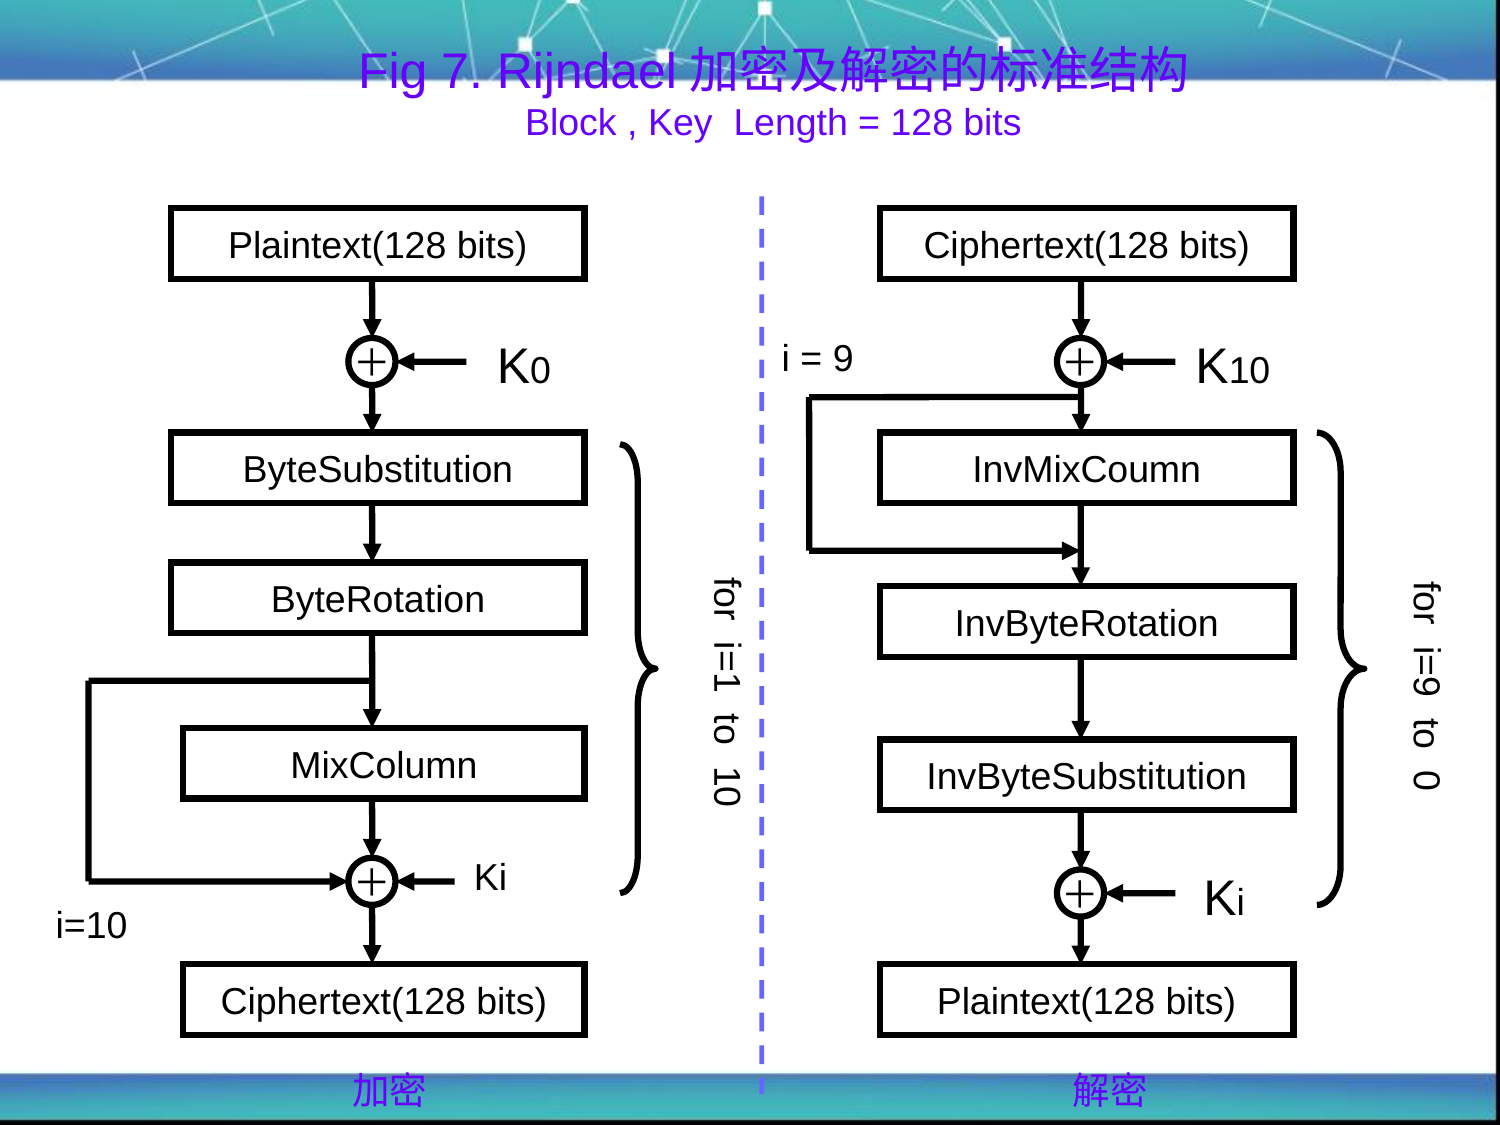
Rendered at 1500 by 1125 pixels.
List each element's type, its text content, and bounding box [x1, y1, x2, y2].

text_box Fig 7. Rijndael加密及解密的标准结构 Block , Key Length = 128 bits [312, 30, 1235, 151]
text_box Ciphertext(128 bits) [183, 964, 585, 1035]
picture [0, 0, 1500, 1125]
text_box Ciphertext(128 bits) [879, 208, 1294, 279]
text_box Ki [459, 846, 523, 906]
text_box InvByteRotation [879, 586, 1294, 657]
text_box [1316, 432, 1365, 905]
text_box InvByteSubstitution [879, 739, 1294, 811]
text_box Plaintext(128 bits) [171, 208, 585, 279]
text_box [620, 444, 656, 894]
text_box [1074, 386, 1088, 432]
text_box Ki [1177, 857, 1260, 933]
text_box i=10 [0, 893, 183, 953]
text_box [1105, 887, 1176, 900]
text_box InvMixCoumn [879, 432, 1294, 504]
text_box [1074, 656, 1087, 740]
text_box ＋ [1056, 337, 1105, 386]
text_box 解密 [998, 1059, 1223, 1120]
text_box for i=1 to 10 [679, 527, 760, 858]
text_box [1074, 278, 1088, 338]
text_box [395, 875, 455, 888]
text_box [365, 798, 379, 857]
text_box [88, 875, 349, 888]
text_box [365, 681, 379, 727]
text_box for i=9 to 0 [1378, 503, 1459, 870]
text_box [365, 503, 379, 563]
text_box ＋ [1056, 869, 1105, 917]
text_box Plaintext(128 bits) [879, 964, 1294, 1035]
text_box K10 [1170, 326, 1286, 401]
text_box [365, 386, 379, 432]
text_box [1074, 917, 1087, 964]
text_box [809, 544, 1081, 558]
text_box MixColumn [183, 727, 585, 799]
text_box [365, 278, 379, 337]
text_box ByteSubstitution [171, 432, 585, 504]
text_box ByteRotation [171, 562, 585, 634]
text_box 加密 [230, 1059, 550, 1120]
text_box [396, 355, 467, 368]
text_box [1105, 355, 1170, 368]
text_box [365, 904, 379, 964]
text_box ＋ [348, 337, 396, 386]
text_box K0 [471, 326, 566, 401]
text_box [1074, 552, 1087, 587]
text_box ＋ [348, 857, 396, 905]
text_box [1074, 810, 1087, 869]
text_box i = 9 [766, 326, 869, 386]
